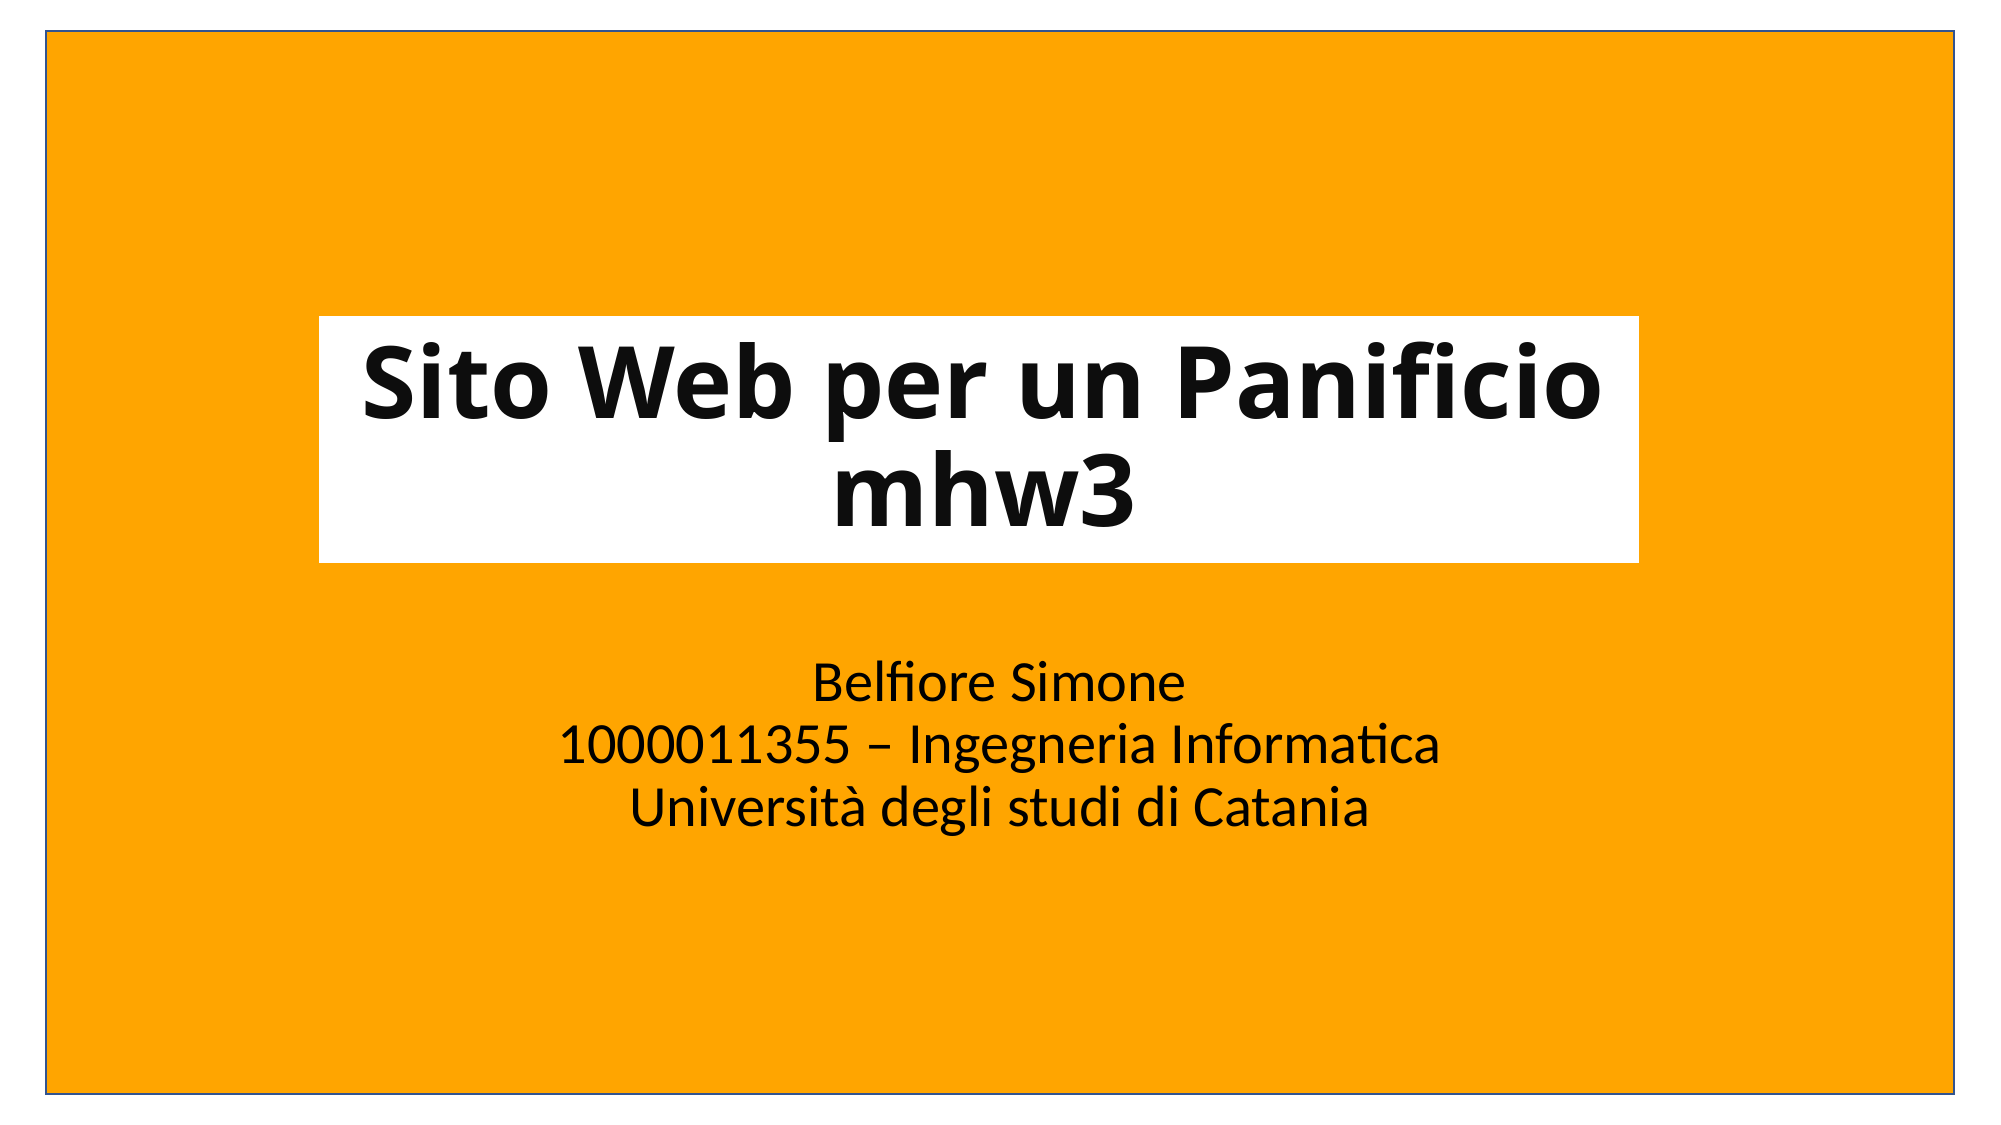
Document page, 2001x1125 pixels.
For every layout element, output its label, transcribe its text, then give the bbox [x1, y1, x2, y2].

text_box [45, 30, 1955, 1095]
text_box Sito Web per un Panificio mhw3 [249, 317, 1718, 563]
text_box Belfiore Simone 1000011355 – Ingegneria Informatica Università degli studi di Catania [249, 643, 1750, 850]
